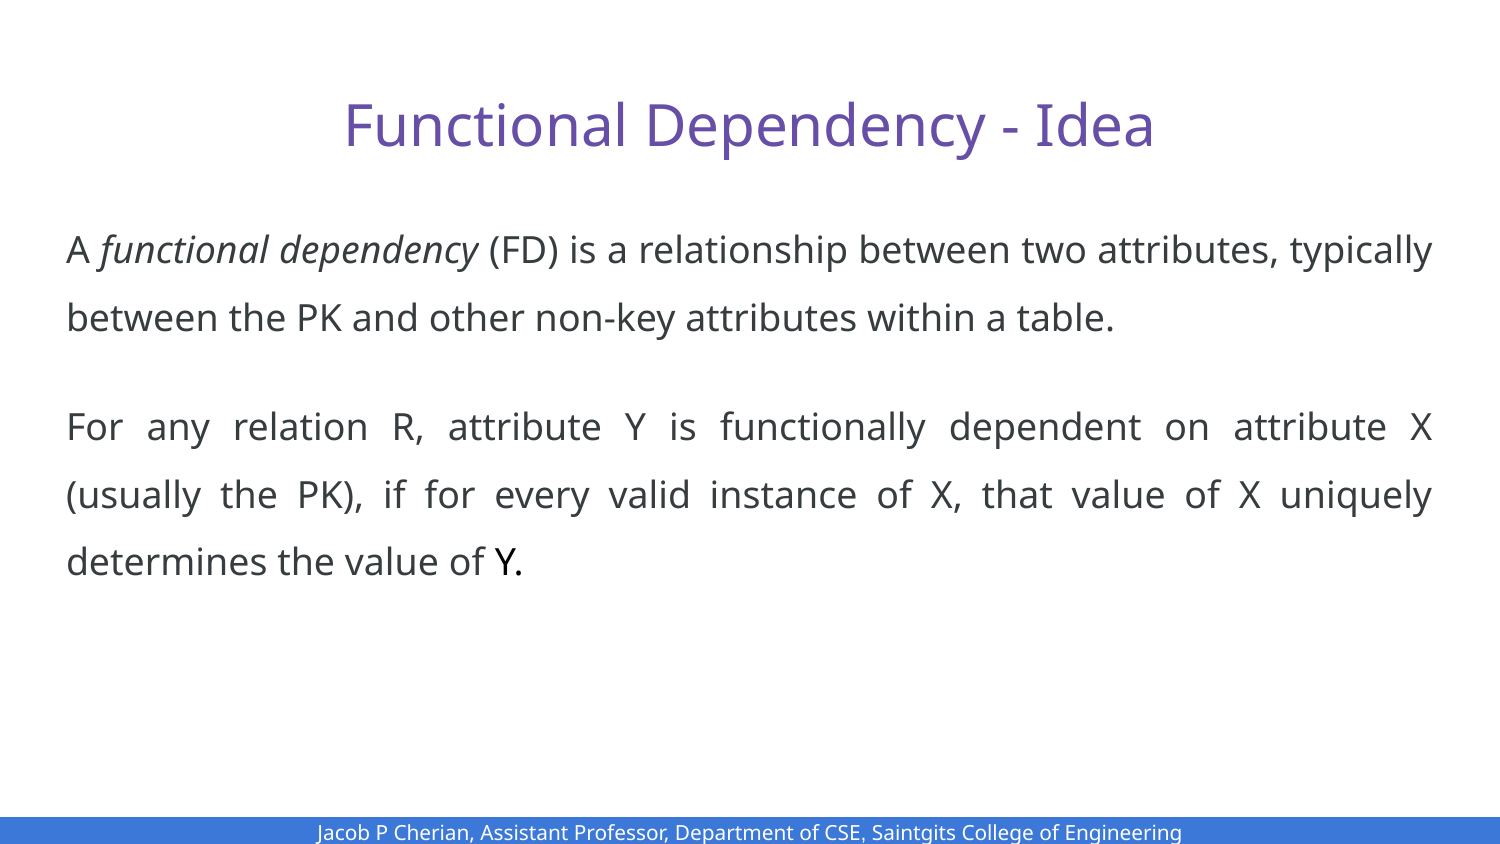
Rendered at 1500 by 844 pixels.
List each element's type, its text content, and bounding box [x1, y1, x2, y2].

list A functional dependency (FD) is a relationship between two attributes, typically between the PK and other non-key attributes within a table. For any relation R, attribute Y is functionally dependent on attribute X (usually the PK), if for every valid instance of X, that value of X uniquely determines the value of Y. [51, 189, 1449, 750]
title Functional Dependency - Idea [51, 72, 1449, 167]
